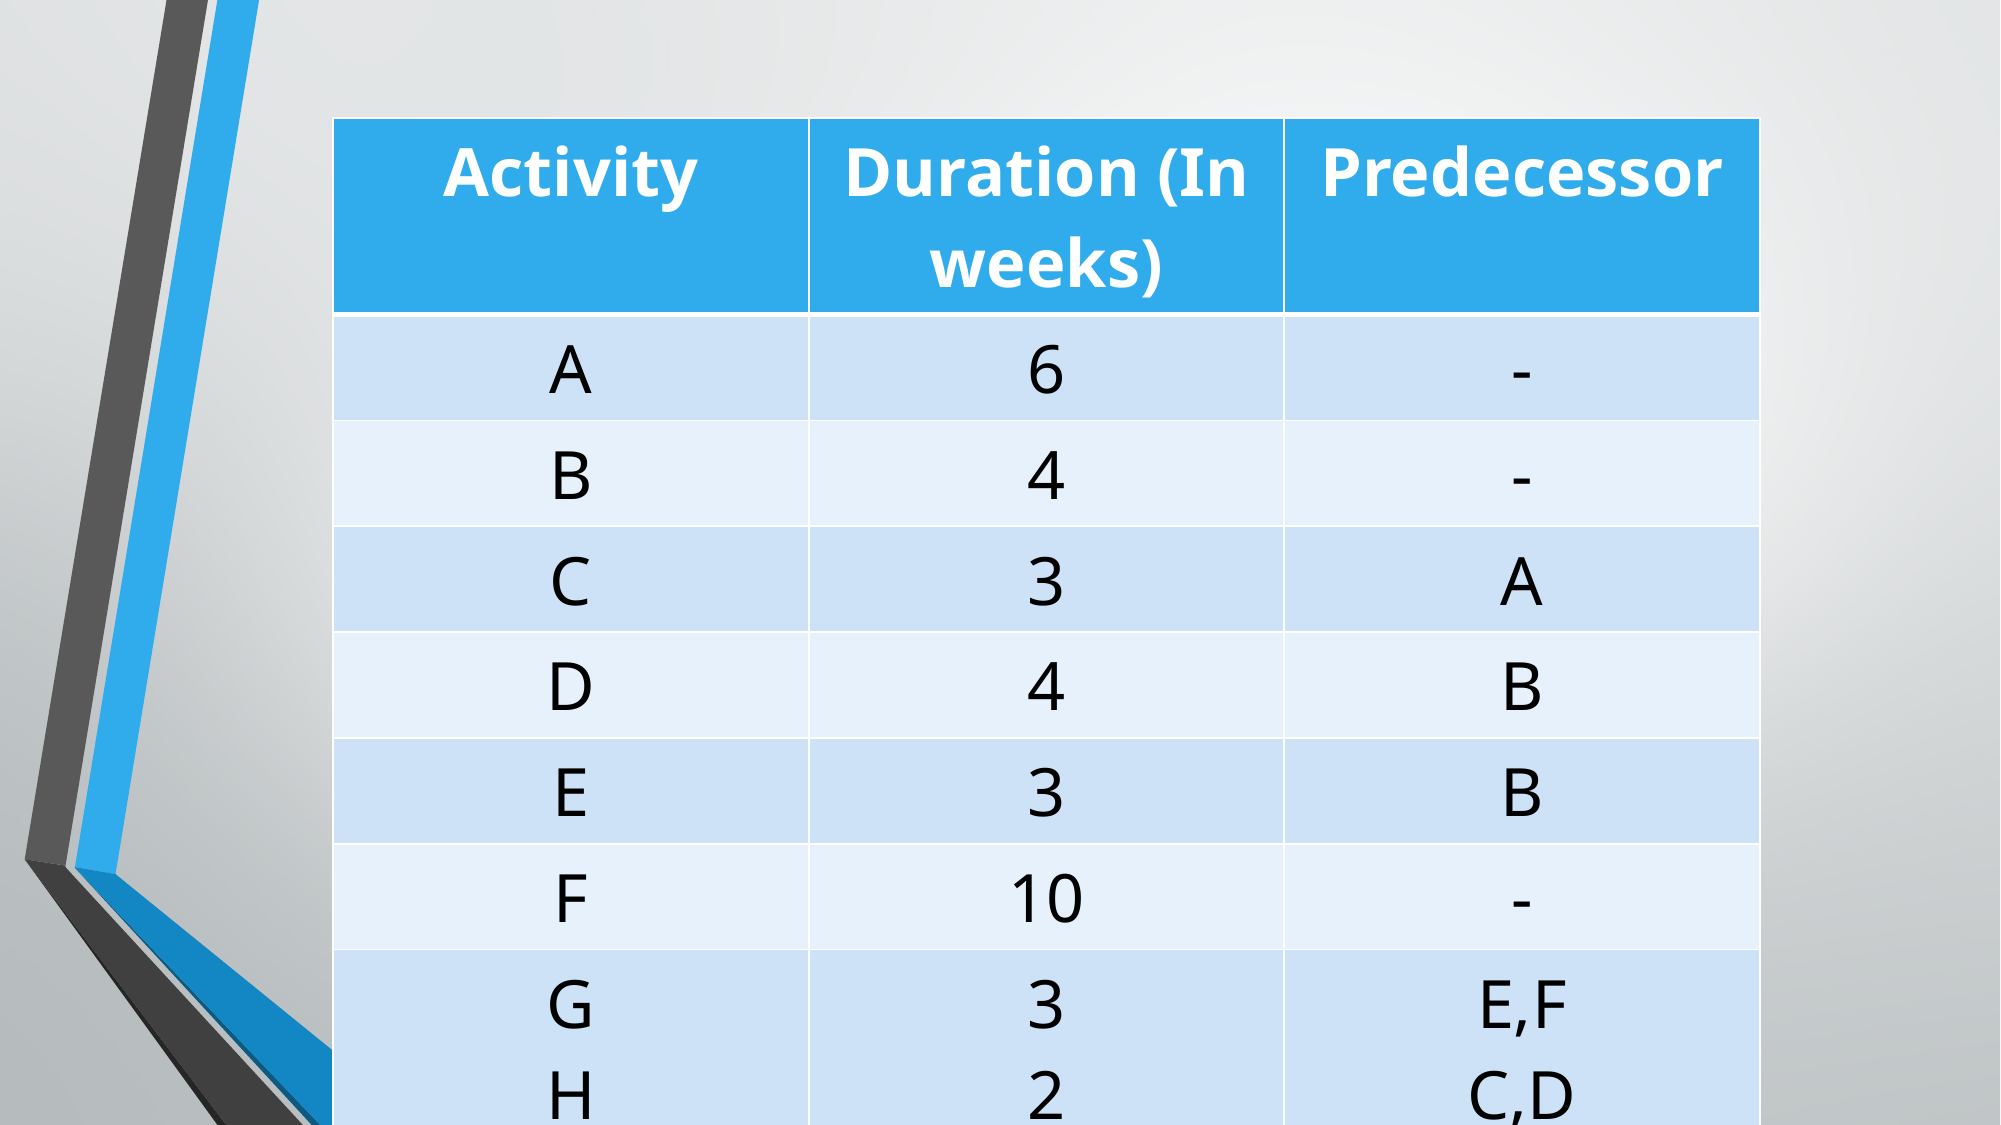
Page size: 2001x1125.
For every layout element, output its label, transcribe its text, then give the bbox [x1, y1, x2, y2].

table_cell C [334, 527, 808, 631]
table_cell 4 [810, 421, 1283, 525]
table_cell A [1285, 527, 1759, 631]
table_cell E,F C,D [1285, 950, 1759, 1125]
table_cell 3 [810, 739, 1283, 843]
table_cell 3 2 [810, 950, 1283, 1125]
table_cell - [1285, 317, 1759, 420]
table_cell F [334, 845, 808, 949]
table_header Activity [334, 119, 808, 312]
table_cell - [1285, 421, 1759, 525]
table_cell A [334, 317, 808, 420]
table_header Duration (In weeks) [810, 119, 1283, 312]
table_cell B [334, 421, 808, 525]
table_cell 4 [810, 633, 1283, 737]
table_cell - [1285, 845, 1759, 949]
table_cell B [1285, 633, 1759, 737]
table_cell G H [334, 950, 808, 1125]
table_header Predecessor [1285, 119, 1759, 312]
table_cell B [1285, 739, 1759, 843]
table_cell 10 [810, 845, 1283, 949]
table_cell E [334, 739, 808, 843]
table_cell 3 [810, 527, 1283, 631]
table_cell D [334, 633, 808, 737]
table_cell 6 [810, 317, 1283, 420]
